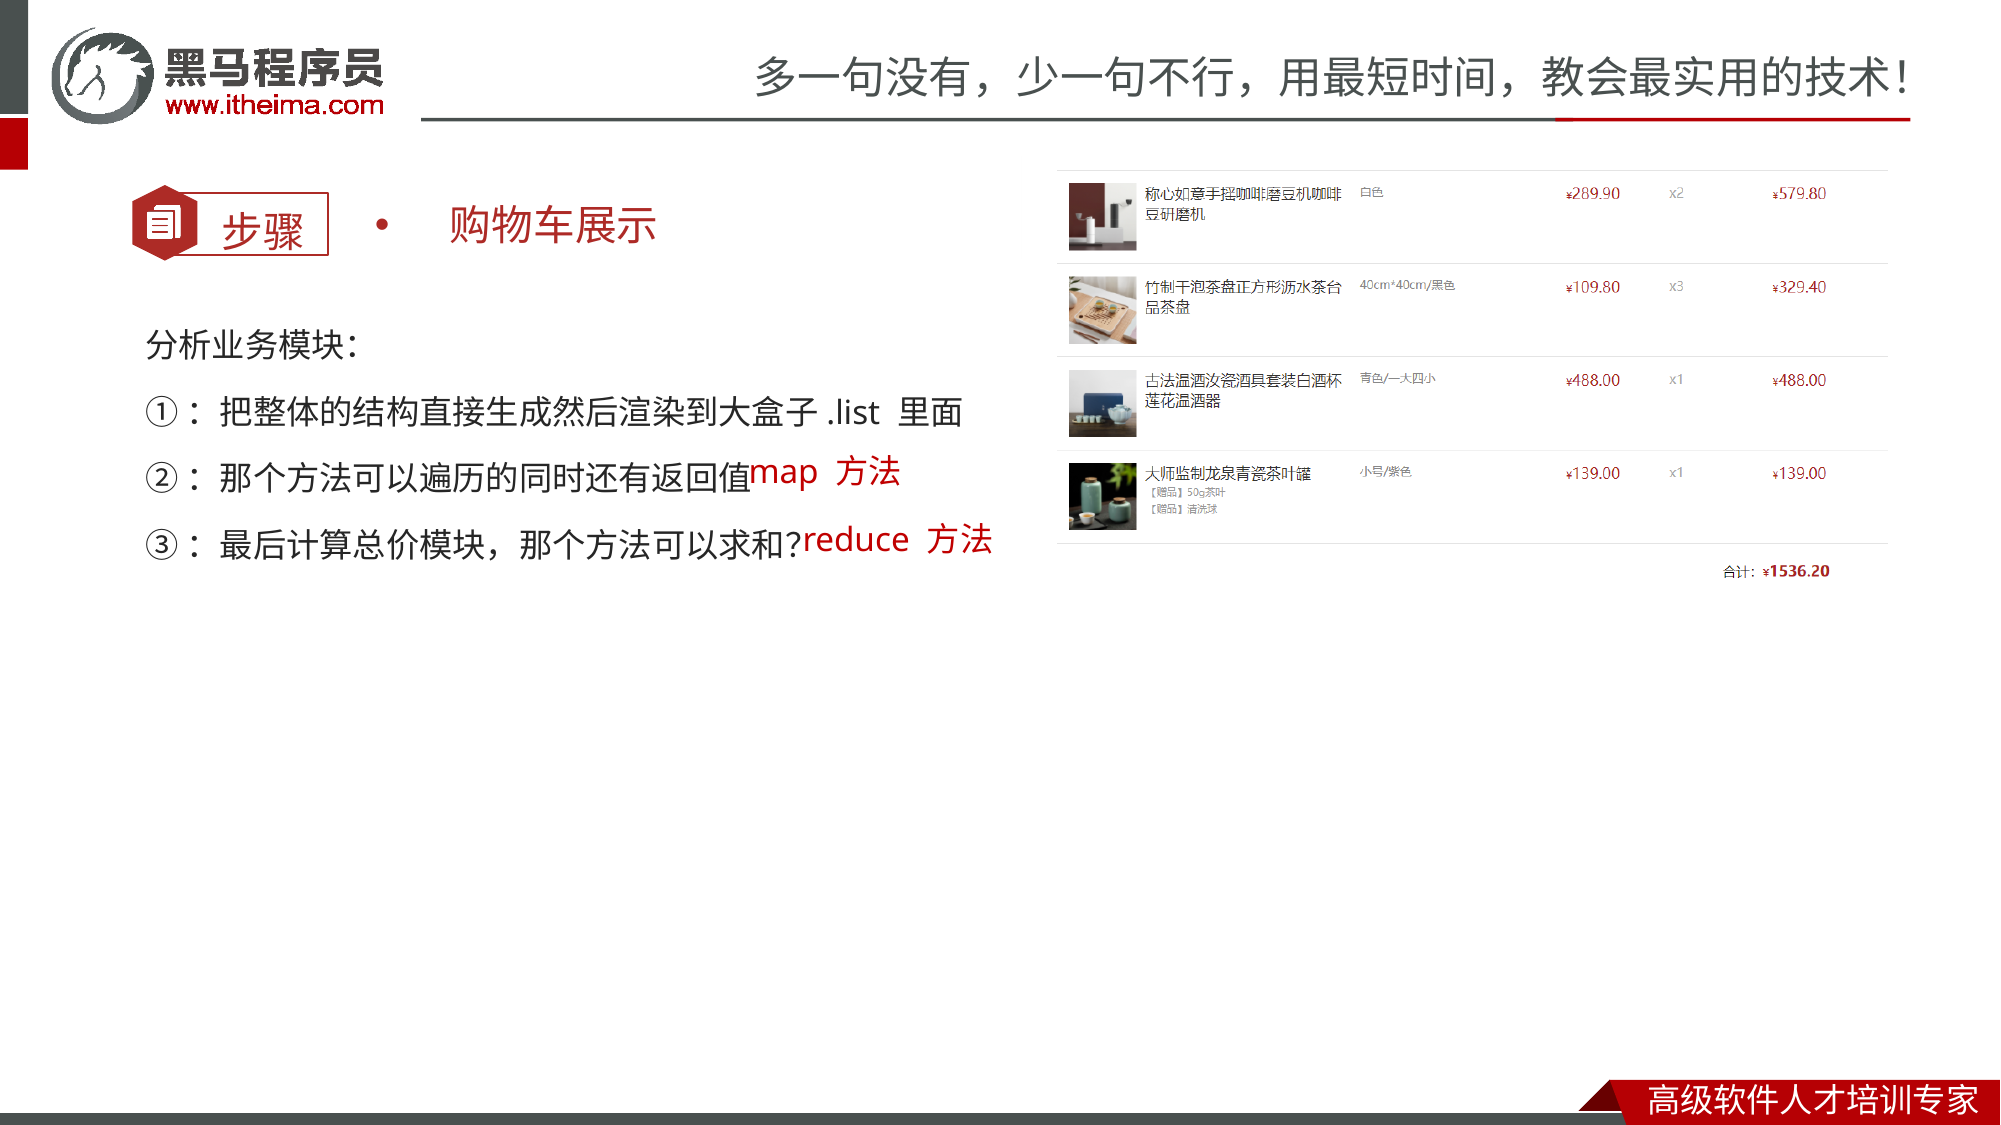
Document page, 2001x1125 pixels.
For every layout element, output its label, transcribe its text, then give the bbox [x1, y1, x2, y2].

text_box reduce 方法 [787, 510, 1009, 566]
text_box map 方法 [733, 442, 917, 498]
list 购物车展示 [360, 181, 1022, 267]
list 分析业务模块： ①：把整体的结构直接生成然后渲染到大盒子.list 里面 ②：那个方法可以遍历的同时还有返回值 ③：最后计算总价模块，那个方法可以求和？ [130, 297, 1643, 1044]
picture [1042, 155, 1908, 592]
picture [50, 26, 384, 125]
picture [147, 205, 181, 239]
